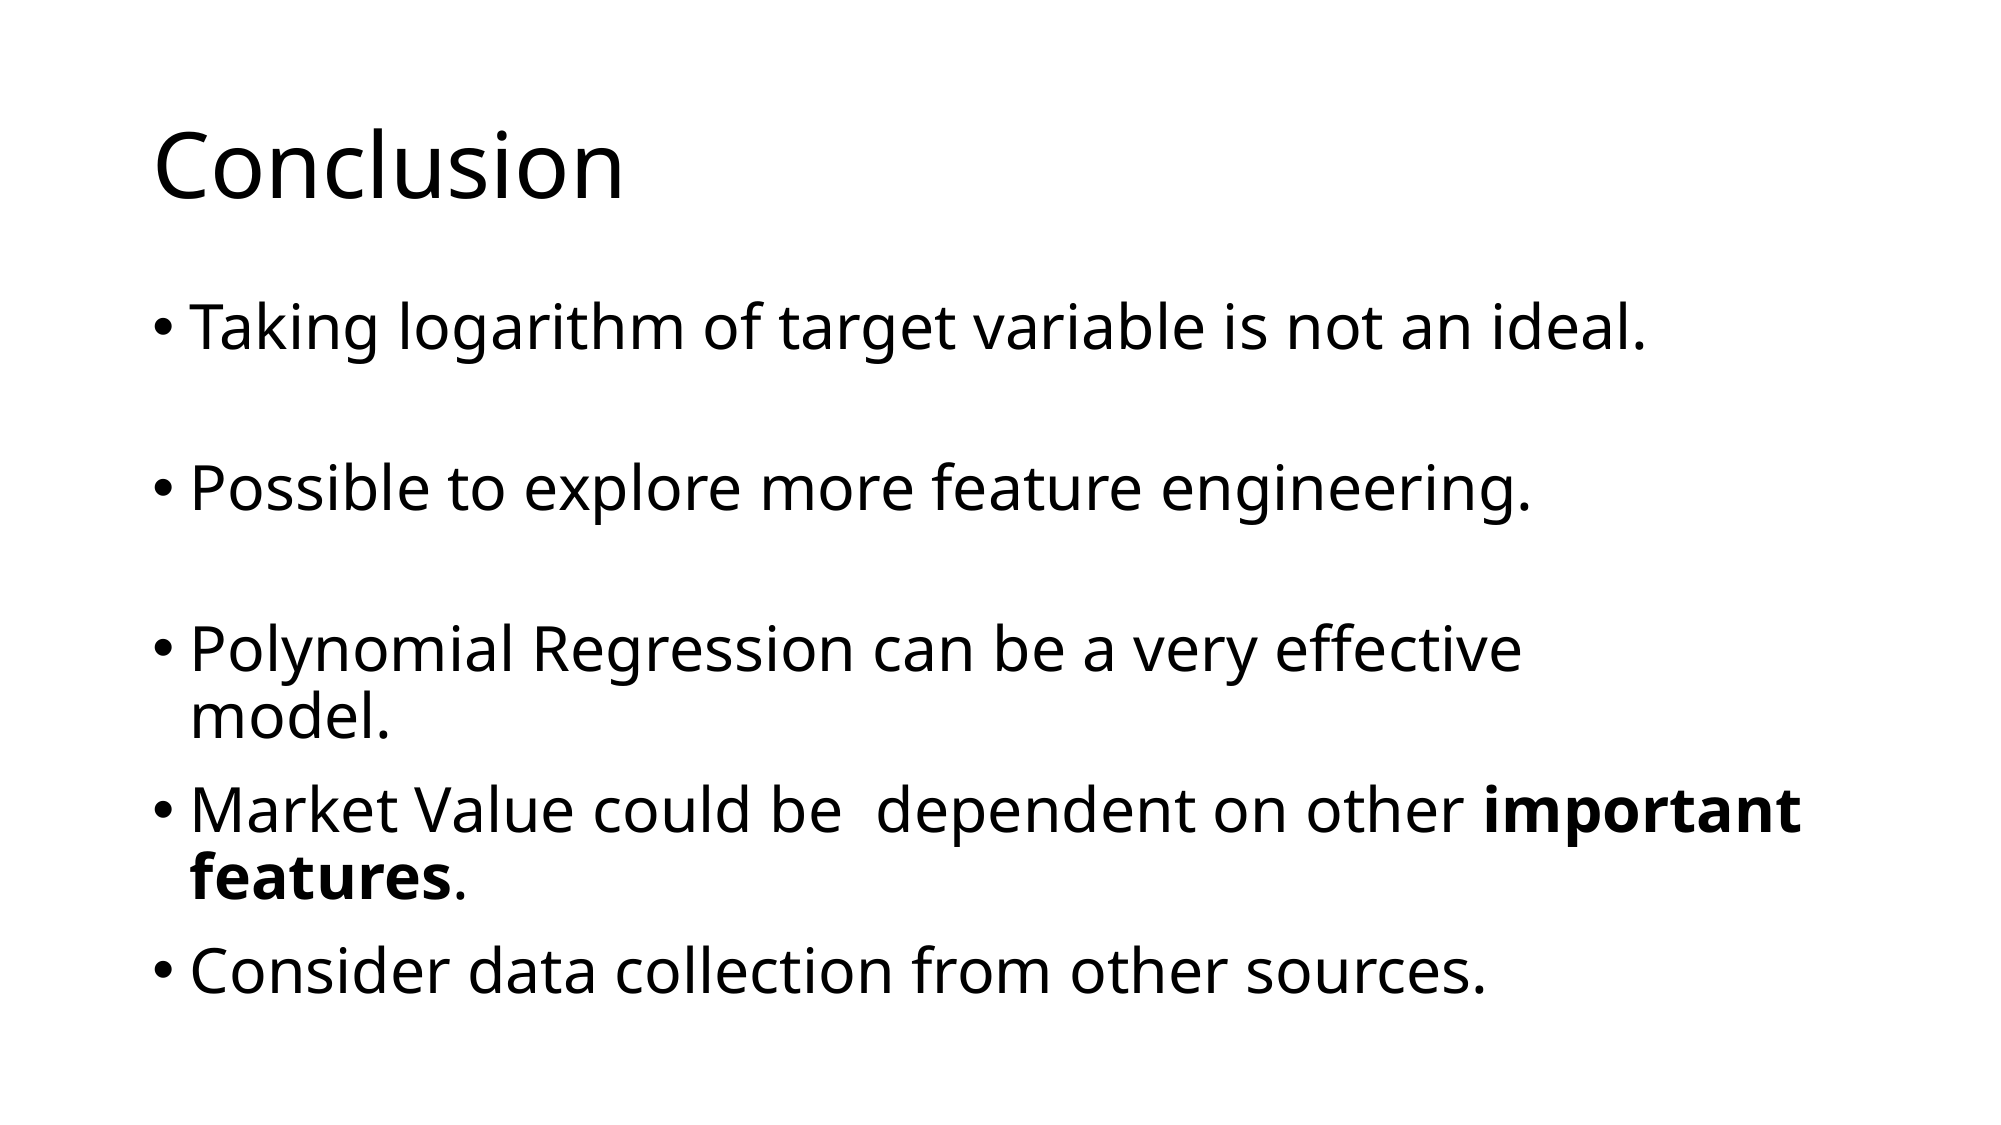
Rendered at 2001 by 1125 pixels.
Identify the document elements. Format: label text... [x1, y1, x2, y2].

text_box Consider data collection from other sources. [137, 931, 1863, 1031]
text_box Market Value could be dependent on other important features. [137, 770, 1863, 870]
title Conclusion [137, 59, 1863, 278]
text_box Polynomial Regression can be a very effective model. [137, 609, 1746, 709]
list Taking logarithm of target variable is not an ideal. [137, 288, 1746, 388]
text_box Possible to explore more feature engineering. [137, 449, 1746, 548]
